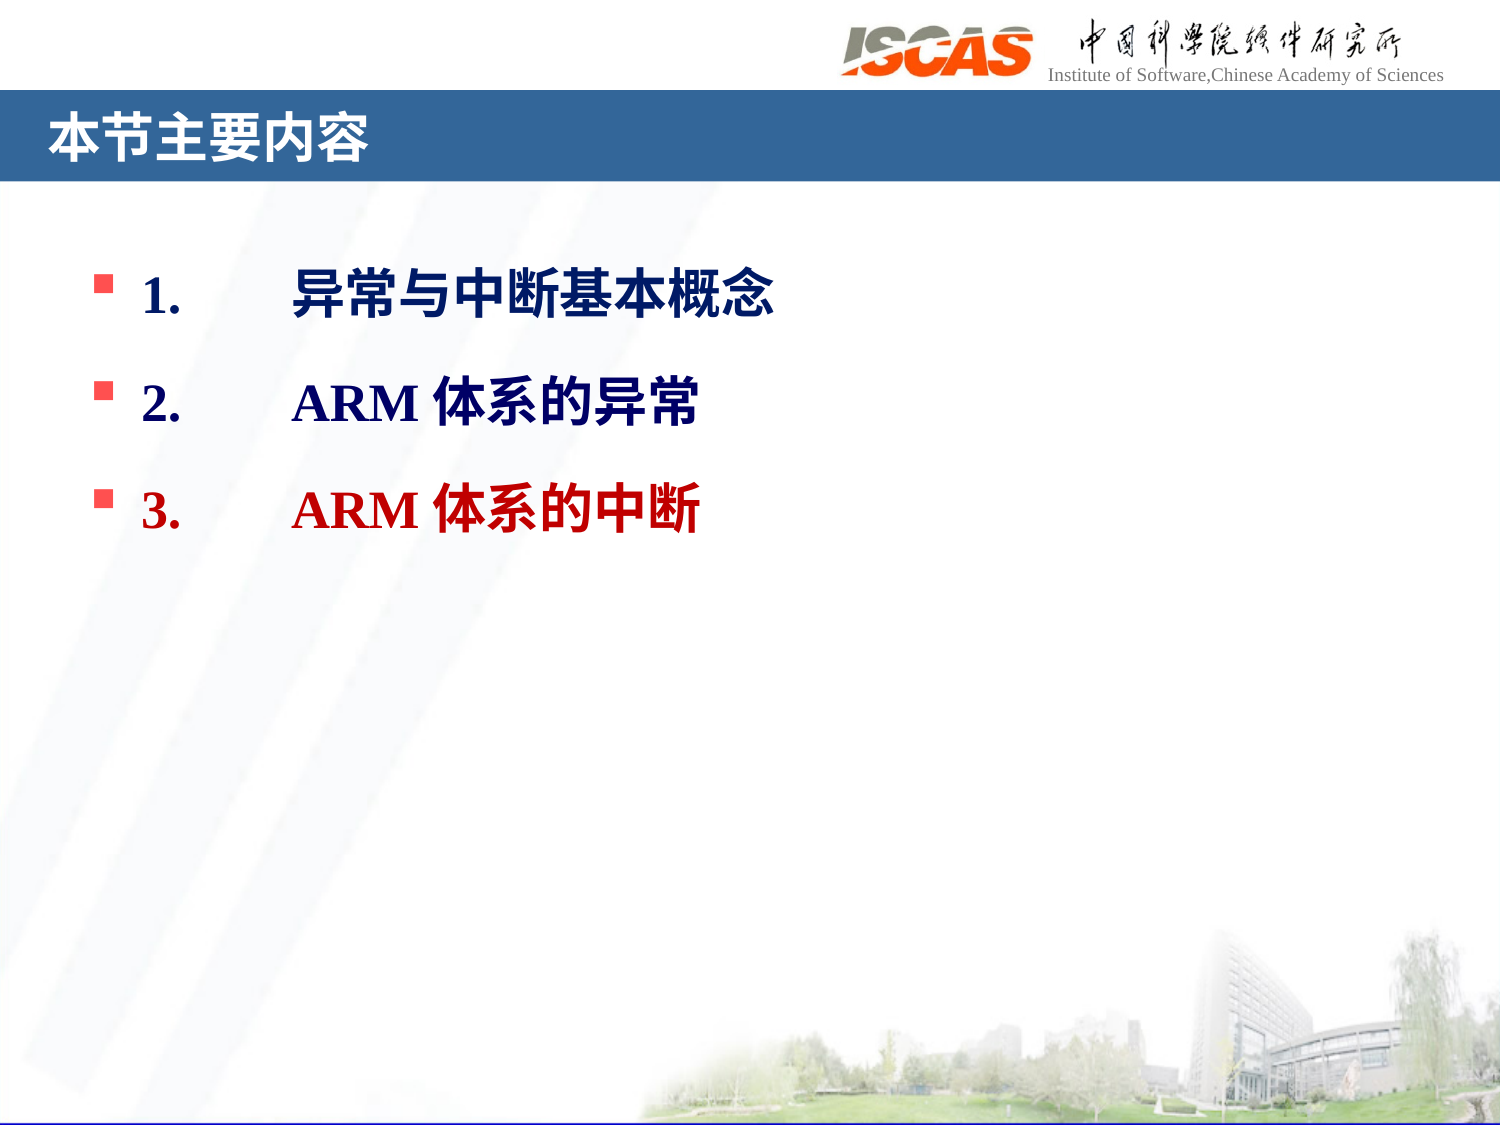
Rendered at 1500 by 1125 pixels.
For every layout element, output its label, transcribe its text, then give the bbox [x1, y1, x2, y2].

picture [837, 18, 1045, 87]
picture [0, 182, 1500, 1125]
picture [1077, 15, 1402, 71]
list 1. 异常与中断基本概念 2. ARM体系的异常 3. ARM体系的中断 [73, 219, 1427, 1024]
title 本节主要内容 [0, 89, 1500, 182]
